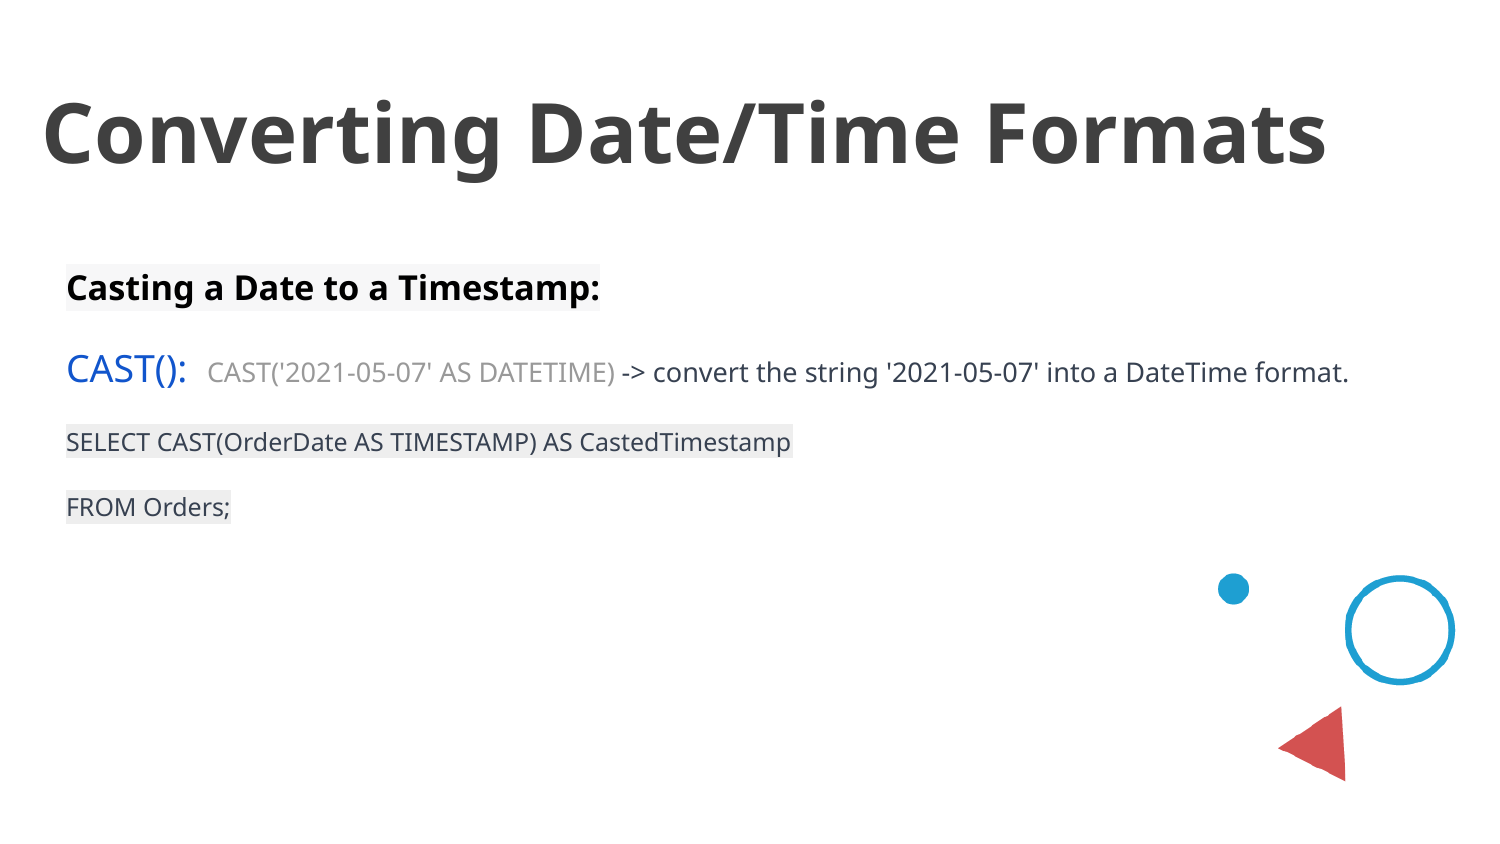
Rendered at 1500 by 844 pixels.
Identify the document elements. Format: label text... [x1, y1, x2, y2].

text_box Converting Date/Time Formats [26, 65, 1464, 218]
list Casting a Date to a Timestamp: CAST(): CAST('2021-05-07' AS DATETIME) -> convert the string '2021-05-07' into a DateTime format. SELECT CAST(OrderDate AS TIMESTAMP) AS CastedTimestamp FROM Orders; [51, 226, 1449, 607]
picture [1174, 510, 1500, 838]
